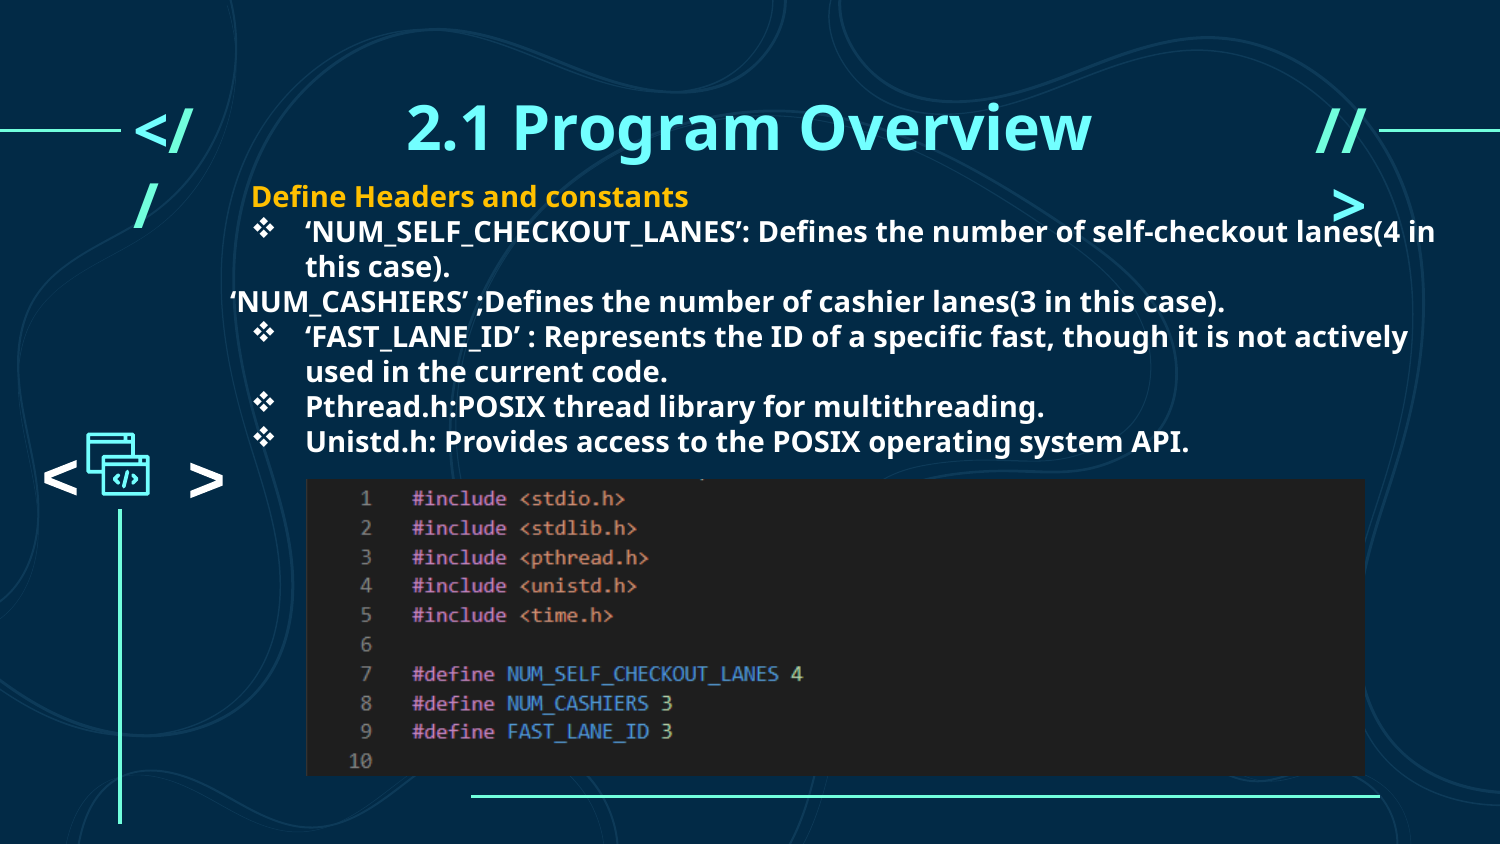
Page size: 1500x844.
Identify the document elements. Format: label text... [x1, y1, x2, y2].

list Define Headers and constants ‘NUM_SELF_CHECKOUT_LANES’: Defines the number of self-checkout lanes(4 in this case). ‘NUM_CASHIERS’ ;Defines the number of cashier lanes(3 in this case). ‘FAST_LANE_ID’ : Represents the ID of a specific fast, though it is not actively used in the current code. Pthread.h:POSIX thread library for multithreading. Unistd.h: Provides access to the POSIX operating system API. [215, 163, 1457, 802]
text_box [76, 390, 189, 498]
text_box <// [118, 76, 225, 164]
text_box //> [1275, 76, 1382, 164]
picture [305, 478, 1366, 776]
title 2.1 Program Overview [240, 72, 1260, 163]
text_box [86, 432, 150, 496]
